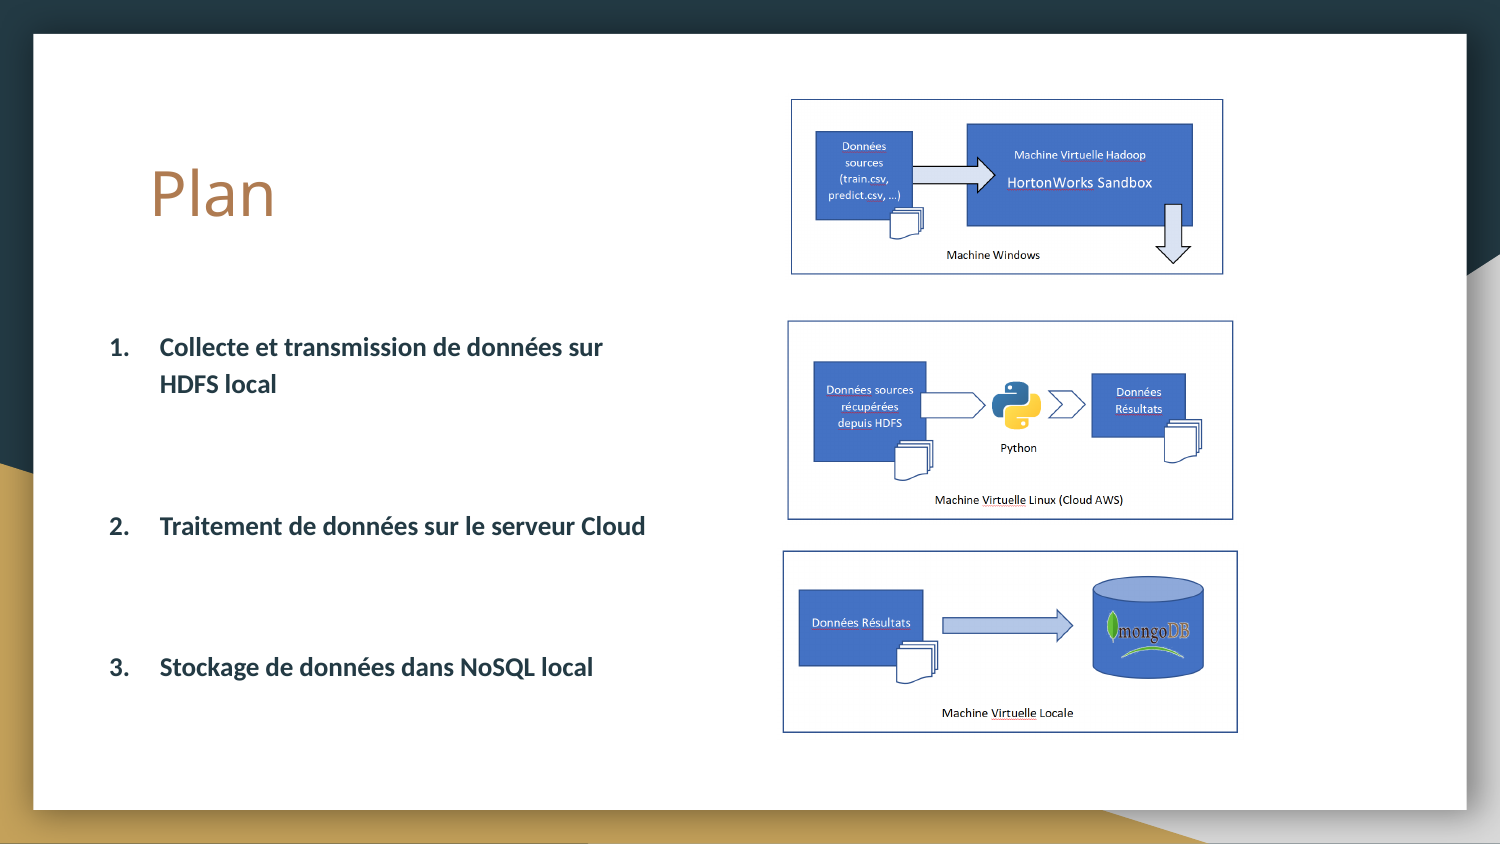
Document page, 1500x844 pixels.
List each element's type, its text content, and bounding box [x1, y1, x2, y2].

title Plan [134, 138, 1366, 296]
picture [784, 314, 1237, 525]
picture [776, 543, 1245, 740]
list Collecte et transmission de données sur HDFS local Traitement de données sur le serveur Cloud Stockage de données dans NoSQL local [70, 243, 675, 718]
picture [784, 93, 1227, 281]
